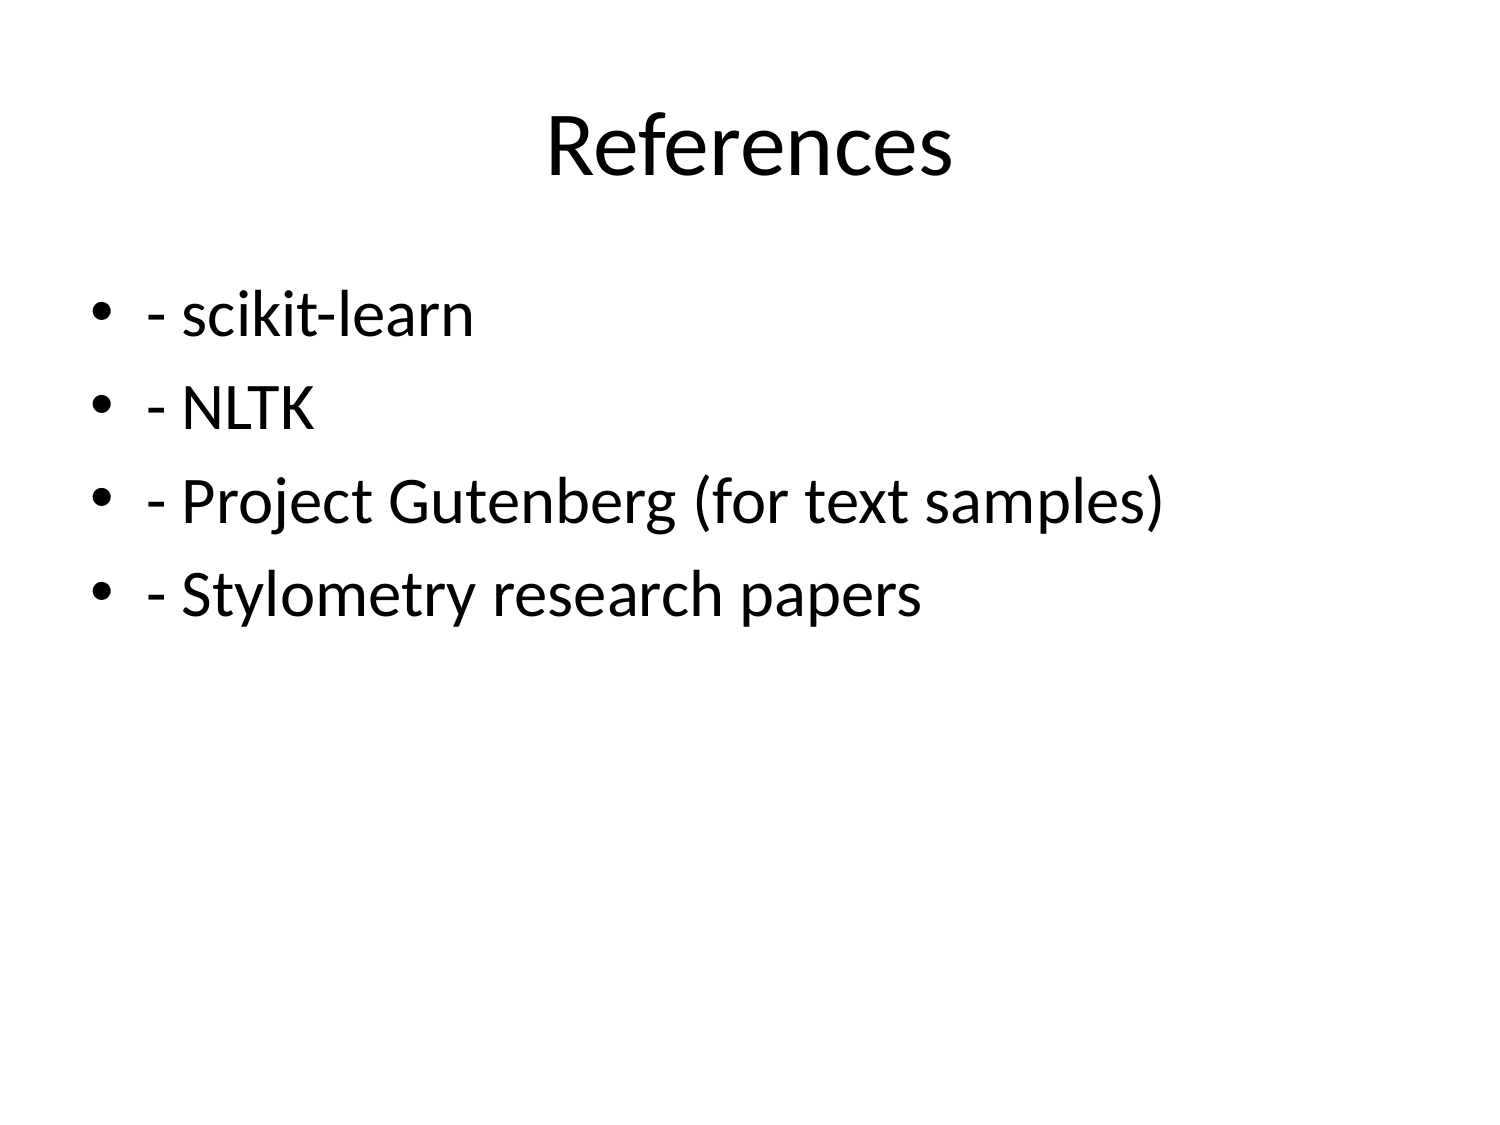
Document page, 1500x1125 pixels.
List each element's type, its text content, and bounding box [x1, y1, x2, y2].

title References [75, 45, 1425, 233]
list - scikit-learn - NLTK - Project Gutenberg (for text samples) - Stylometry research papers [75, 262, 1425, 1005]
